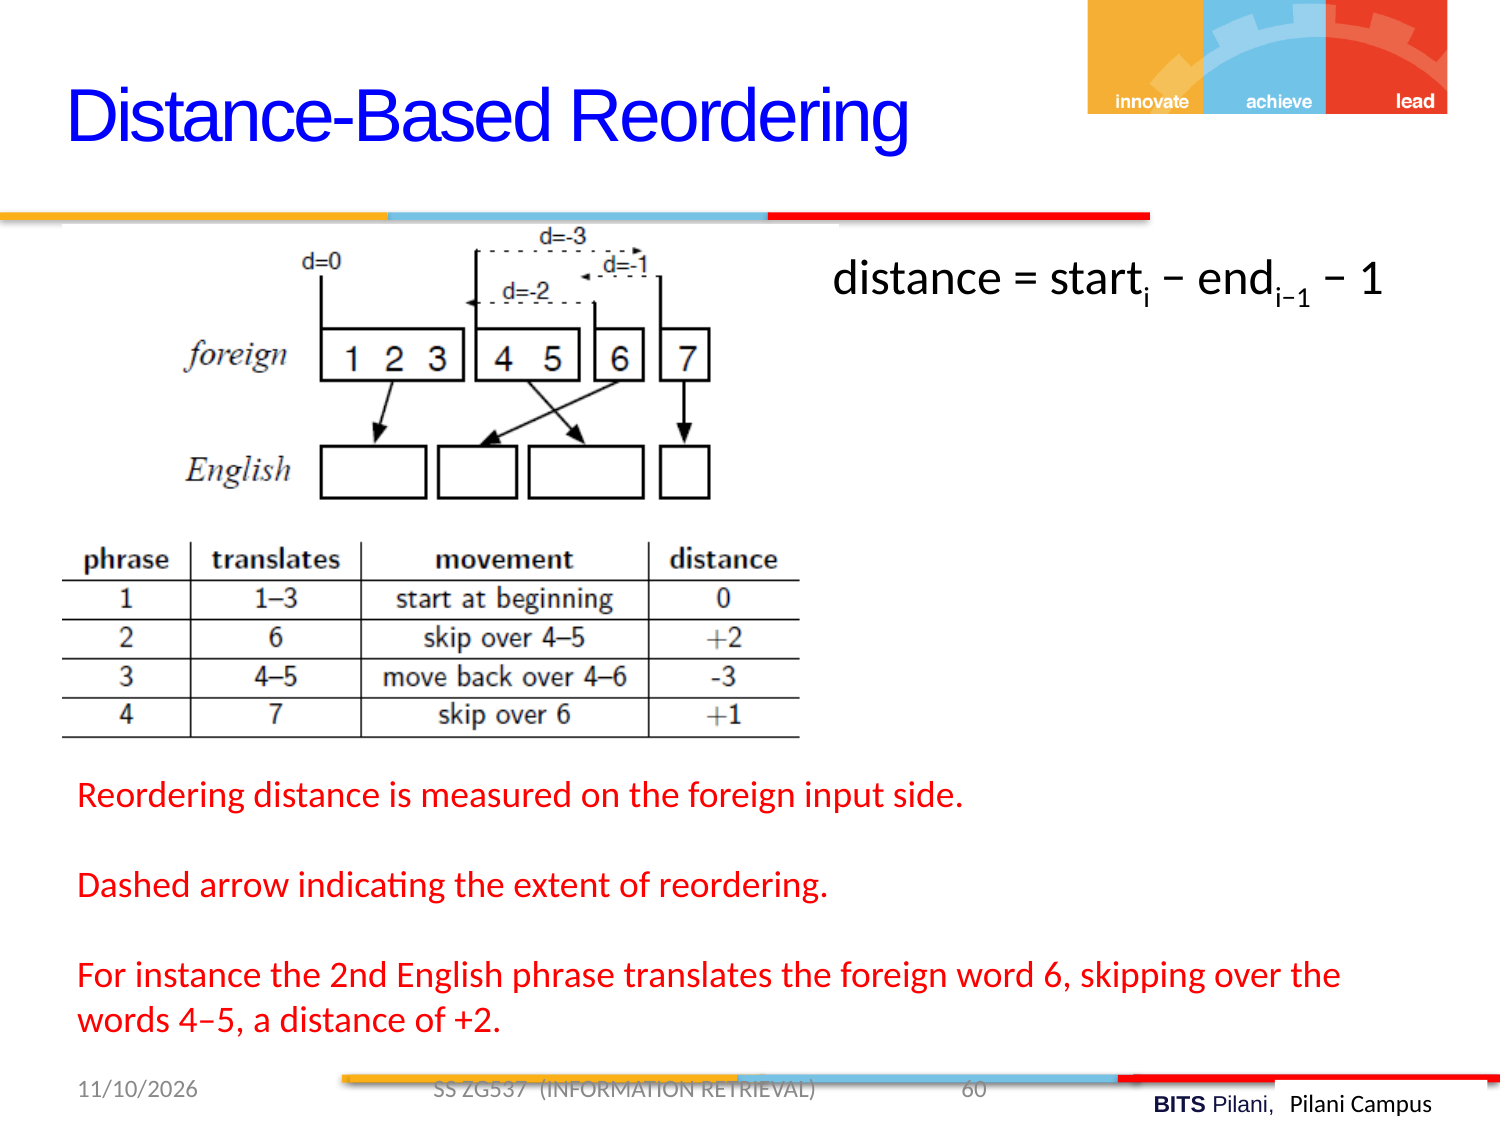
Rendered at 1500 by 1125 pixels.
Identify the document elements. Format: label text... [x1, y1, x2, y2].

text_box distance = starti − endi−1 − 1 [843, 237, 1411, 321]
text_box Reordering distance is measured on the foreign input side. Dashed arrow indicating the extent of reordering. For instance the 2nd English phrase translates the foreign word 6, skipping over the words 4–5, a distance of +2. [62, 762, 1436, 1047]
text_box 3/29/2019 SS ZG537 (INFORMATION RETRIEVAL) 60 [62, 1072, 1050, 1125]
picture [62, 224, 840, 757]
text_box Pilani Campus [1274, 1079, 1488, 1125]
list Distance-Based Reordering [50, 24, 1088, 213]
picture [1087, 0, 1448, 114]
